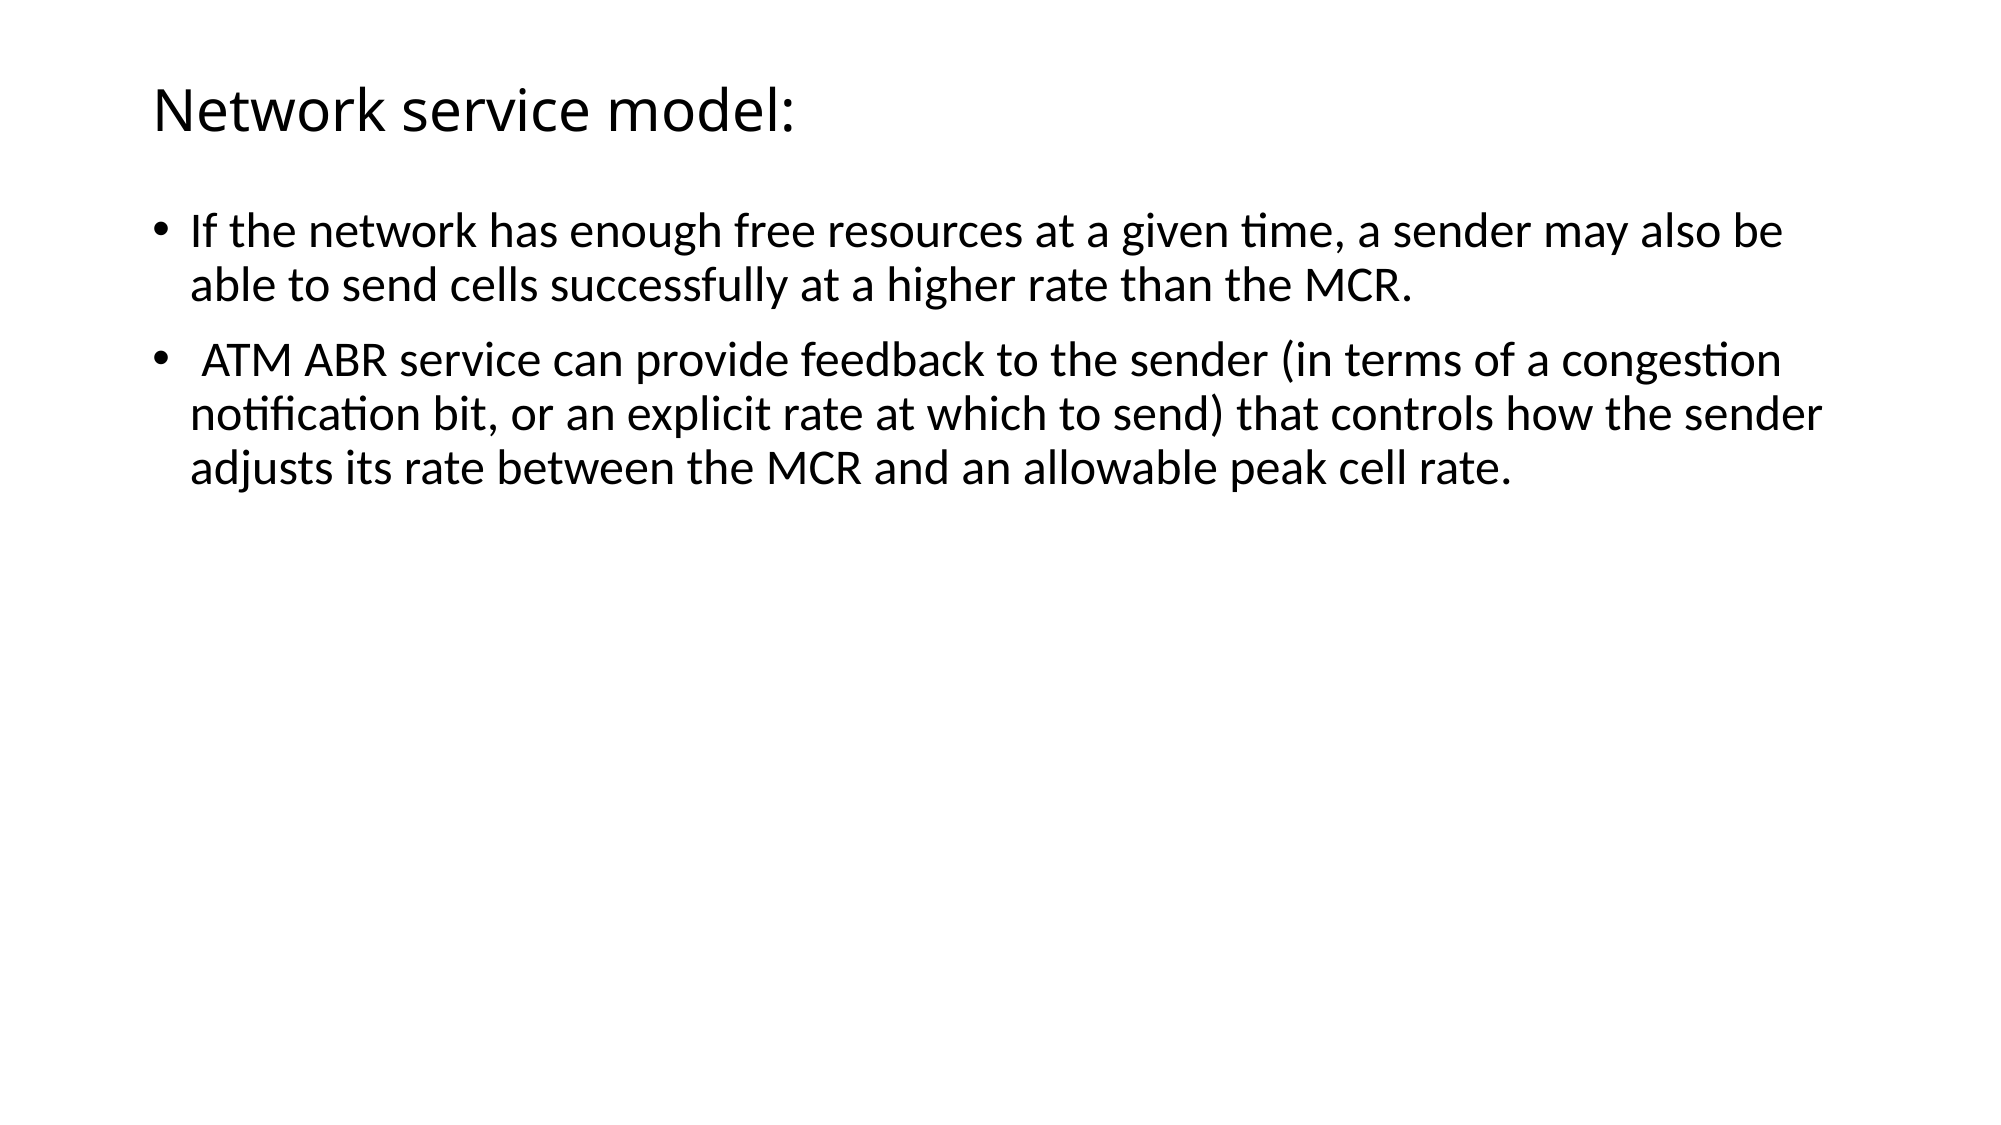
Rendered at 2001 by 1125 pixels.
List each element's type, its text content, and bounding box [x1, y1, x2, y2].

title Network service model: [137, 59, 1863, 166]
list If the network has enough free resources at a given time, a sender may also be able to send cells successfully at a higher rate than the MCR. ATM ABR service can provide feedback to the sender (in terms of a congestion notification bit, or an explicit rate at which to send) that controls how the sender adjusts its rate between the MCR and an allowable peak cell rate. [137, 196, 1863, 1014]
